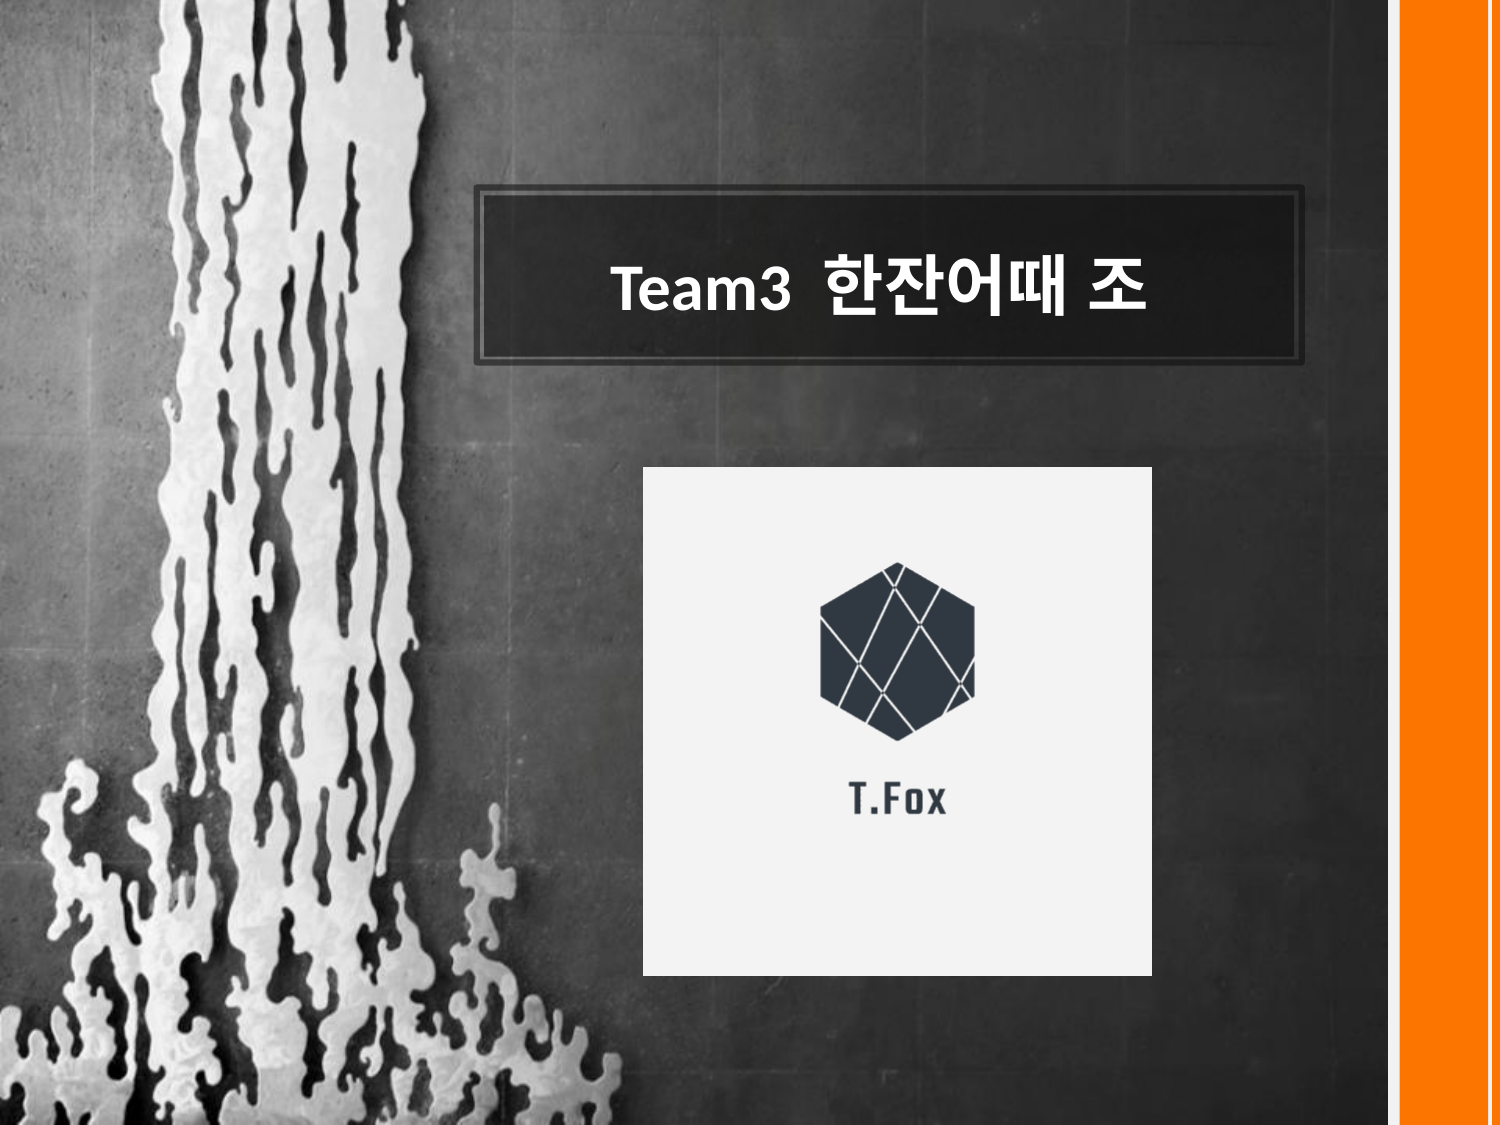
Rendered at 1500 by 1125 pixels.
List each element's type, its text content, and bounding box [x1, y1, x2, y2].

list Team3 한잔어때 조 [481, 192, 1297, 360]
picture [0, 0, 1388, 1125]
